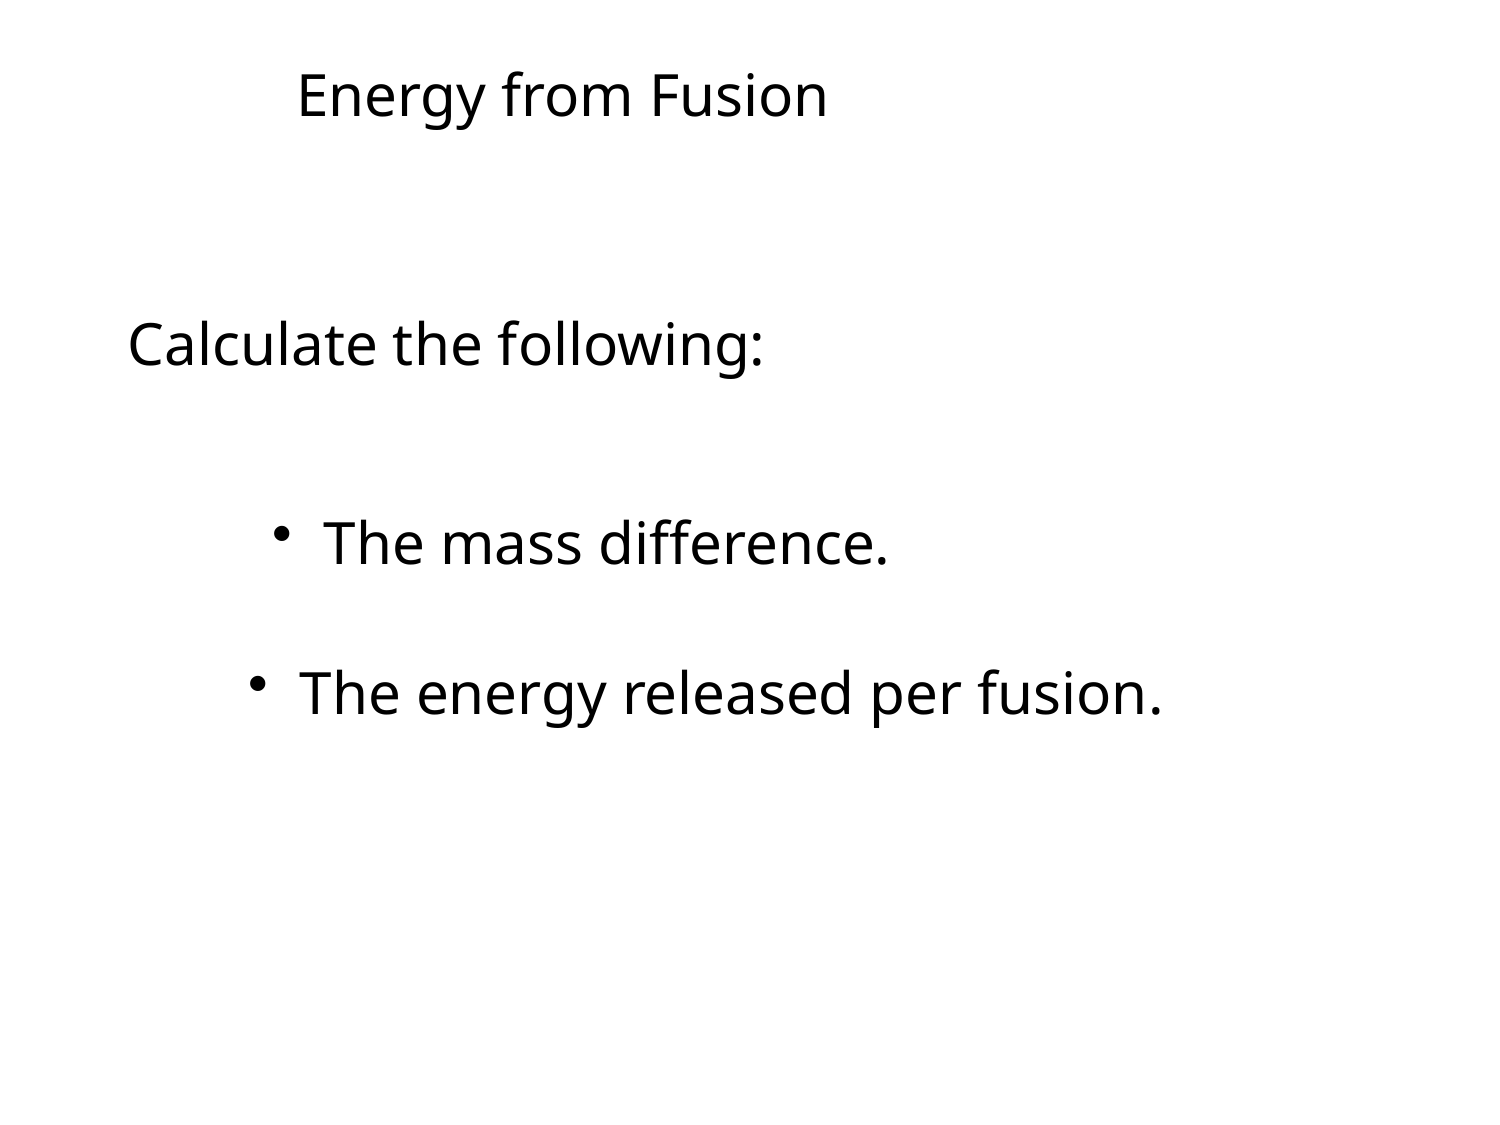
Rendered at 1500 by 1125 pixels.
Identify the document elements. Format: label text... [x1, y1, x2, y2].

text_box The mass difference. [257, 498, 906, 584]
text_box Calculate the following: [112, 299, 780, 385]
text_box Energy from Fusion [281, 50, 845, 136]
text_box The energy released per fusion. [233, 648, 1179, 734]
